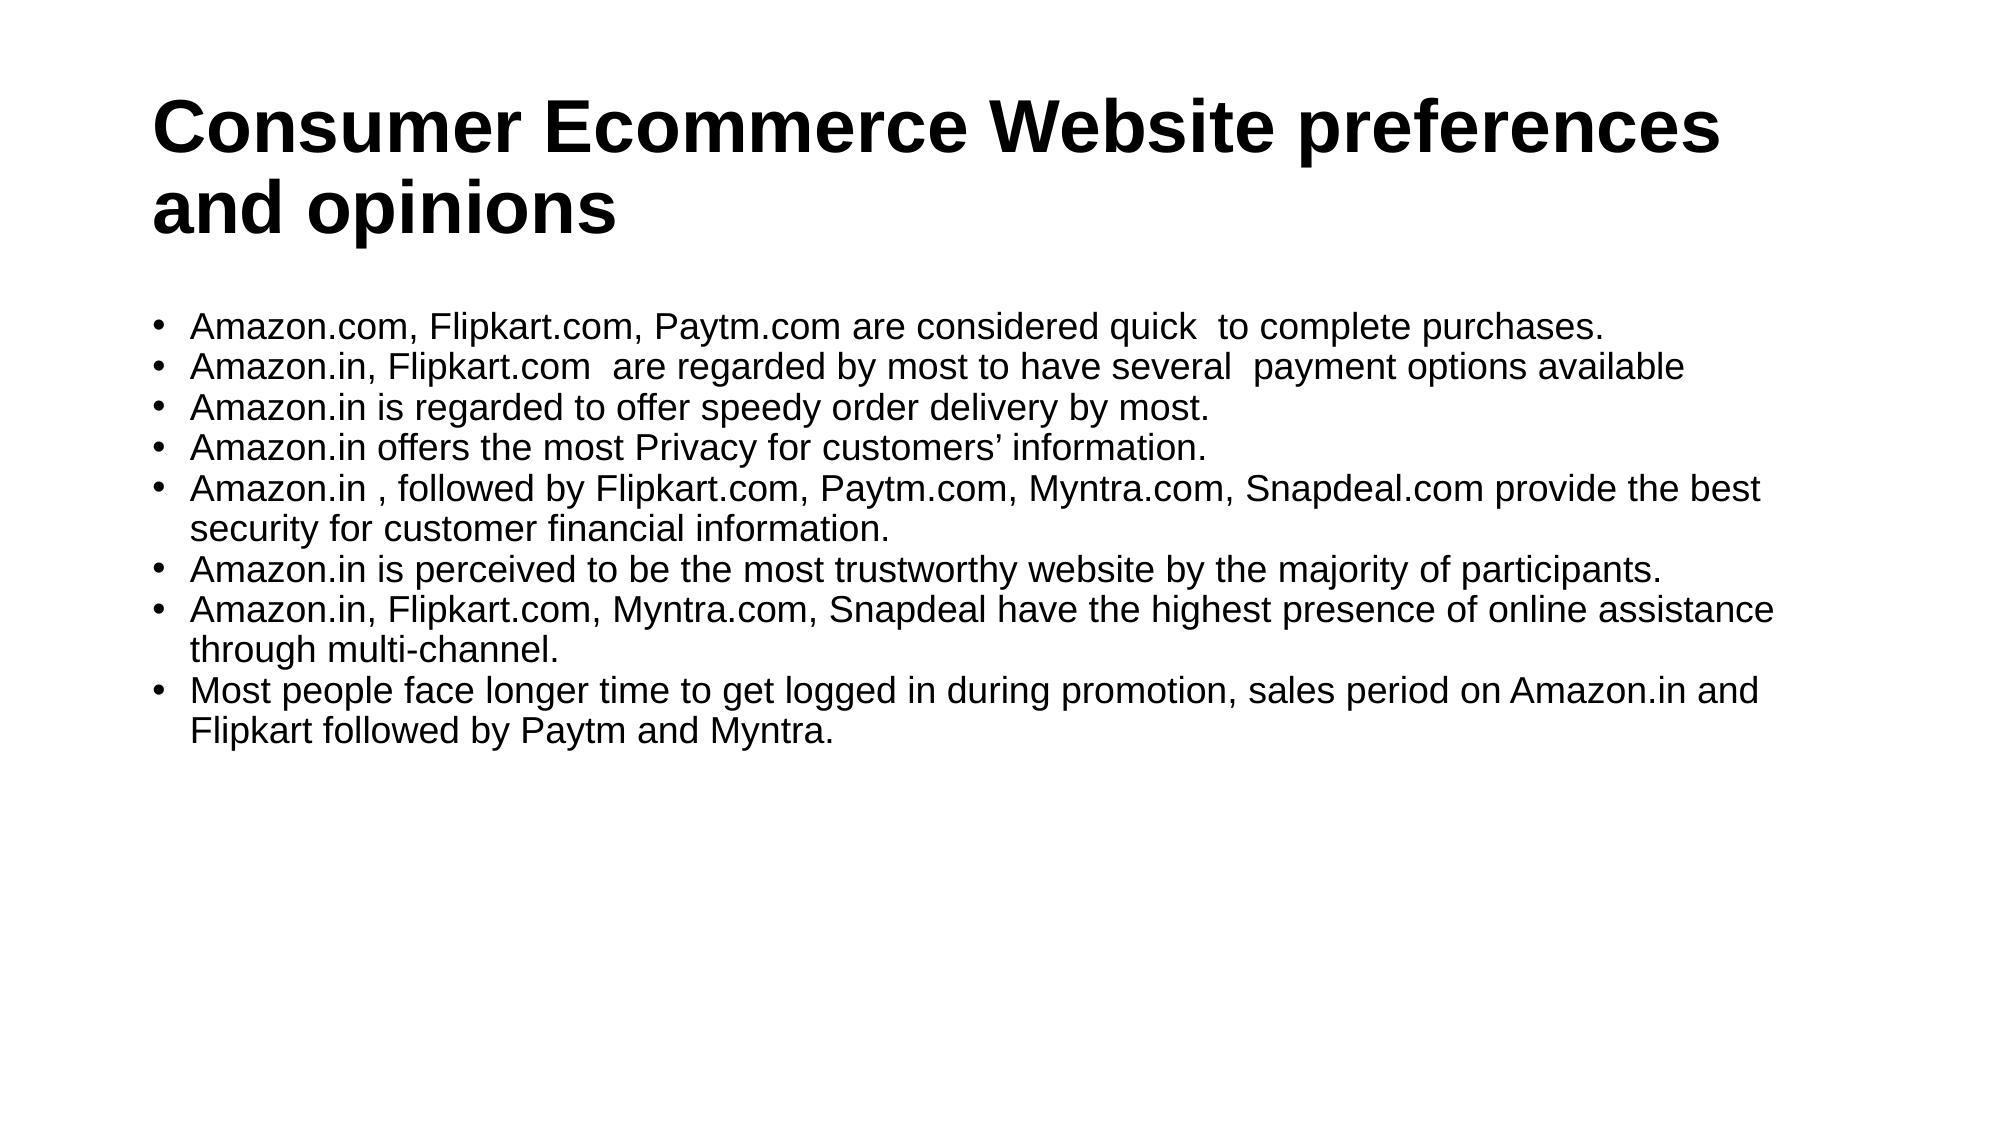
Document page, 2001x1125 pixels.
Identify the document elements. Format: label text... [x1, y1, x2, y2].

list Amazon.com, Flipkart.com, Paytm.com are considered quick to complete purchases. Amazon.in, Flipkart.com are regarded by most to have several payment options available Amazon.in is regarded to offer speedy order delivery by most. Amazon.in offers the most Privacy for customers’ information. Amazon.in , followed by Flipkart.com, Paytm.com, Myntra.com, Snapdeal.com provide the best security for customer financial information. Amazon.in is perceived to be the most trustworthy website by the majority of participants. Amazon.in, Flipkart.com, Myntra.com, Snapdeal have the highest presence of online assistance through multi-channel. Most people face longer time to get logged in during promotion, sales period on Amazon.in and Flipkart followed by Paytm and Myntra. [137, 299, 1863, 1014]
title Consumer Ecommerce Website preferences and opinions [137, 59, 1863, 278]
